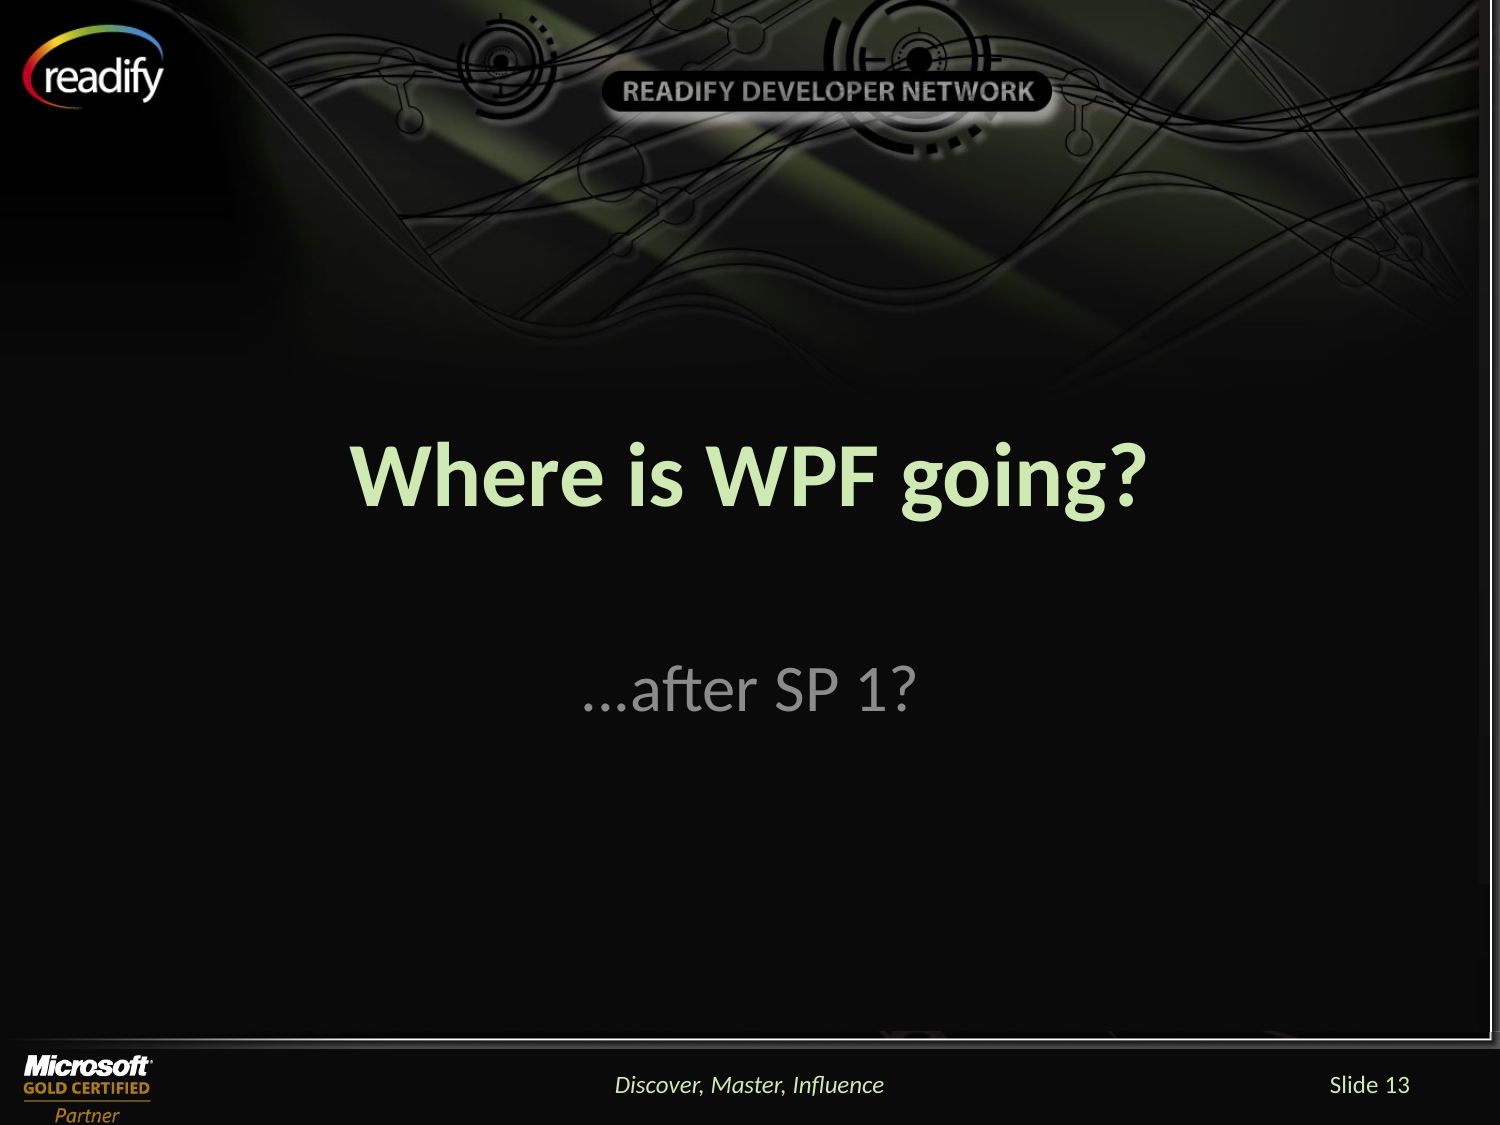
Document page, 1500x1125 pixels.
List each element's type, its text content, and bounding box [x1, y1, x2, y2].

picture [23, 1054, 153, 1123]
slide_number Slide 13 [1074, 1053, 1425, 1114]
subtitle ...after SP 1? [225, 637, 1275, 925]
title Where is WPF going? [112, 349, 1388, 591]
picture [0, 0, 1500, 1049]
footer Discover, Master, Influence [512, 1053, 988, 1114]
